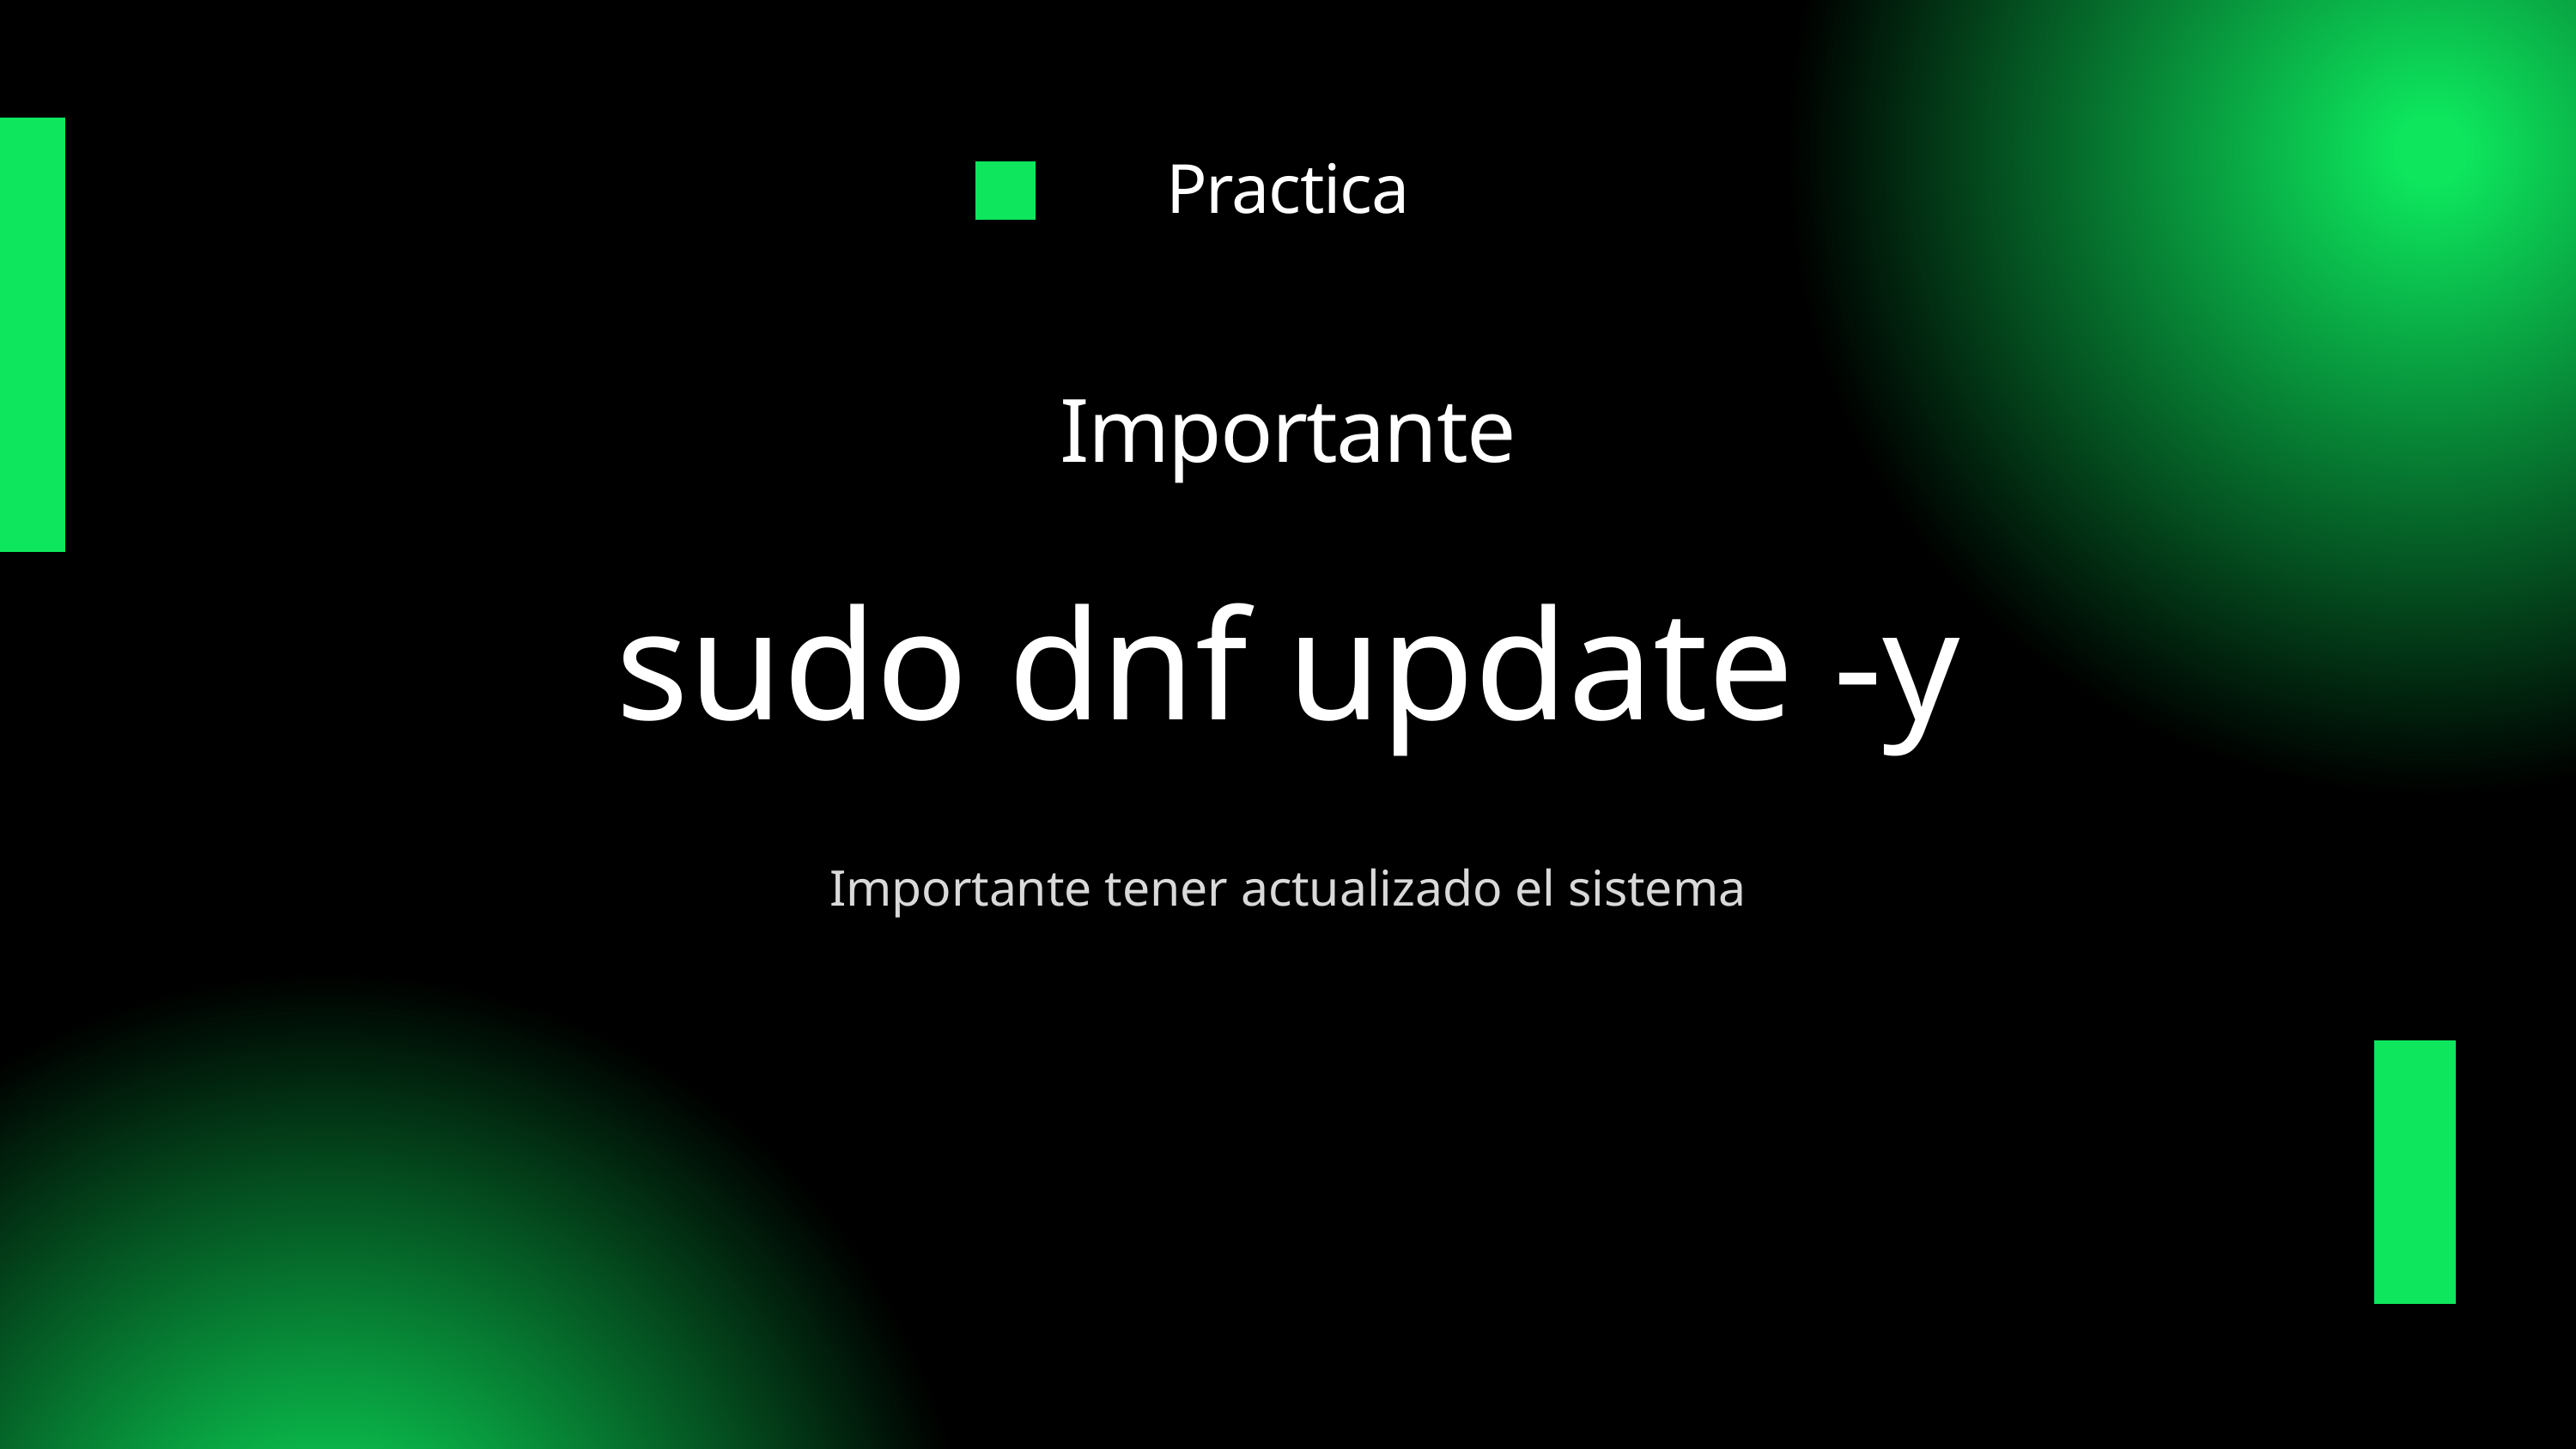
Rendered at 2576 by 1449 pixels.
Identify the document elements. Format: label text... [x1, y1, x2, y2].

text_box Importante [940, 378, 1636, 480]
text_box Importante tener actualizado el sistema [698, 837, 1877, 916]
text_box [975, 161, 1036, 221]
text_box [0, 117, 66, 553]
text_box [0, 909, 1036, 1449]
text_box Practica [940, 148, 1636, 227]
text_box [2373, 1040, 2457, 1304]
text_box sudo dnf update -y [495, 567, 1723, 750]
text_box [1723, 0, 2576, 858]
